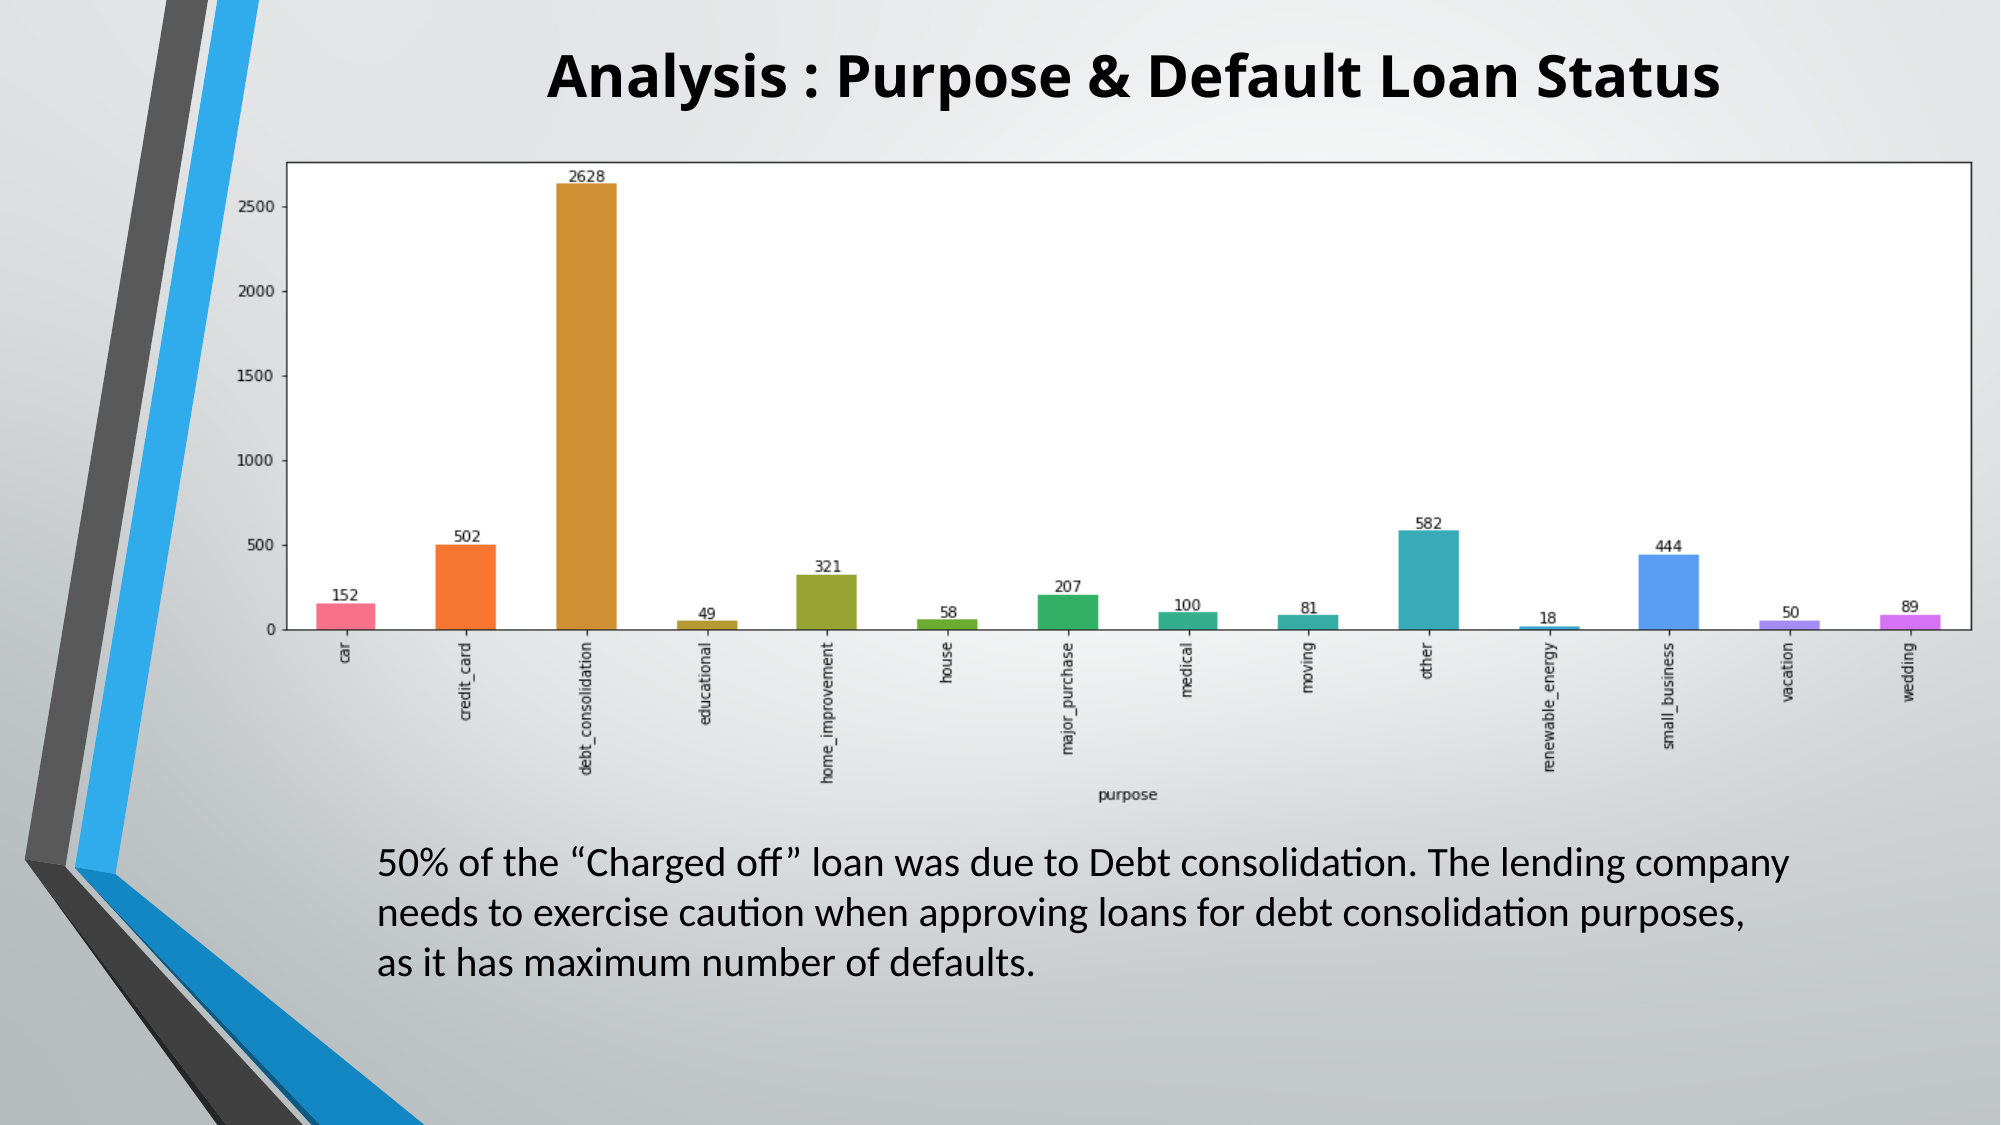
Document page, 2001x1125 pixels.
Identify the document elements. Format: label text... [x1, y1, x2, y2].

text_box Analysis : Purpose & Default Loan Status [407, 32, 1863, 117]
text_box 50% of the “Charged off” loan was due to Debt consolidation. The lending company needs to exercise caution when approving loans for debt consolidation purposes, as it has maximum number of defaults. [362, 827, 1807, 992]
text_box [287, 813, 639, 909]
picture [226, 151, 1981, 813]
